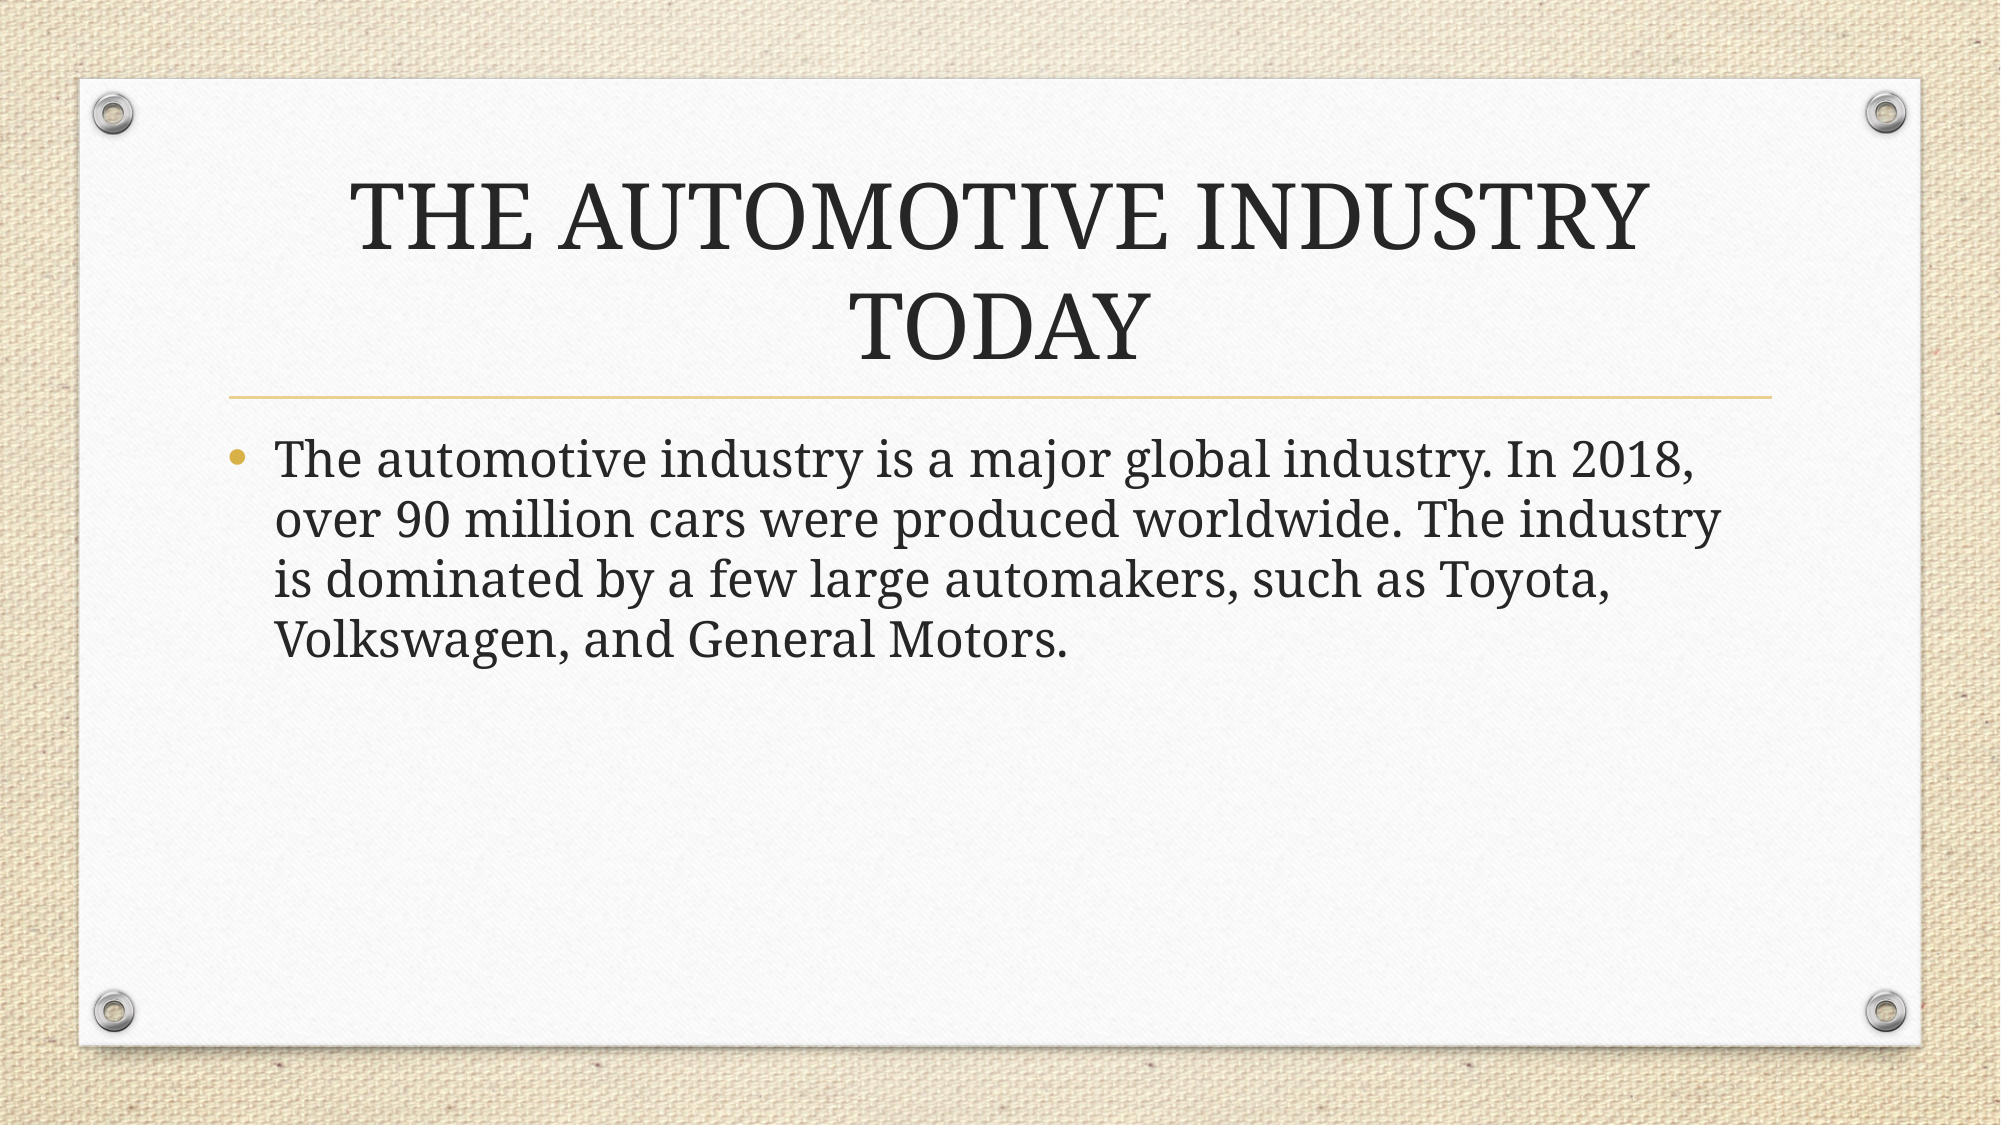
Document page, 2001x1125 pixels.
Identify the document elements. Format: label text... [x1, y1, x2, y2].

picture [0, 0, 2001, 1125]
list The automotive industry is a major global industry. In 2018, over 90 million cars were produced worldwide. The industry is dominated by a few large automakers, such as Toyota, Volkswagen, and General Motors. [212, 419, 1788, 964]
title THE AUTOMOTIVE INDUSTRY TODAY [212, 161, 1788, 375]
